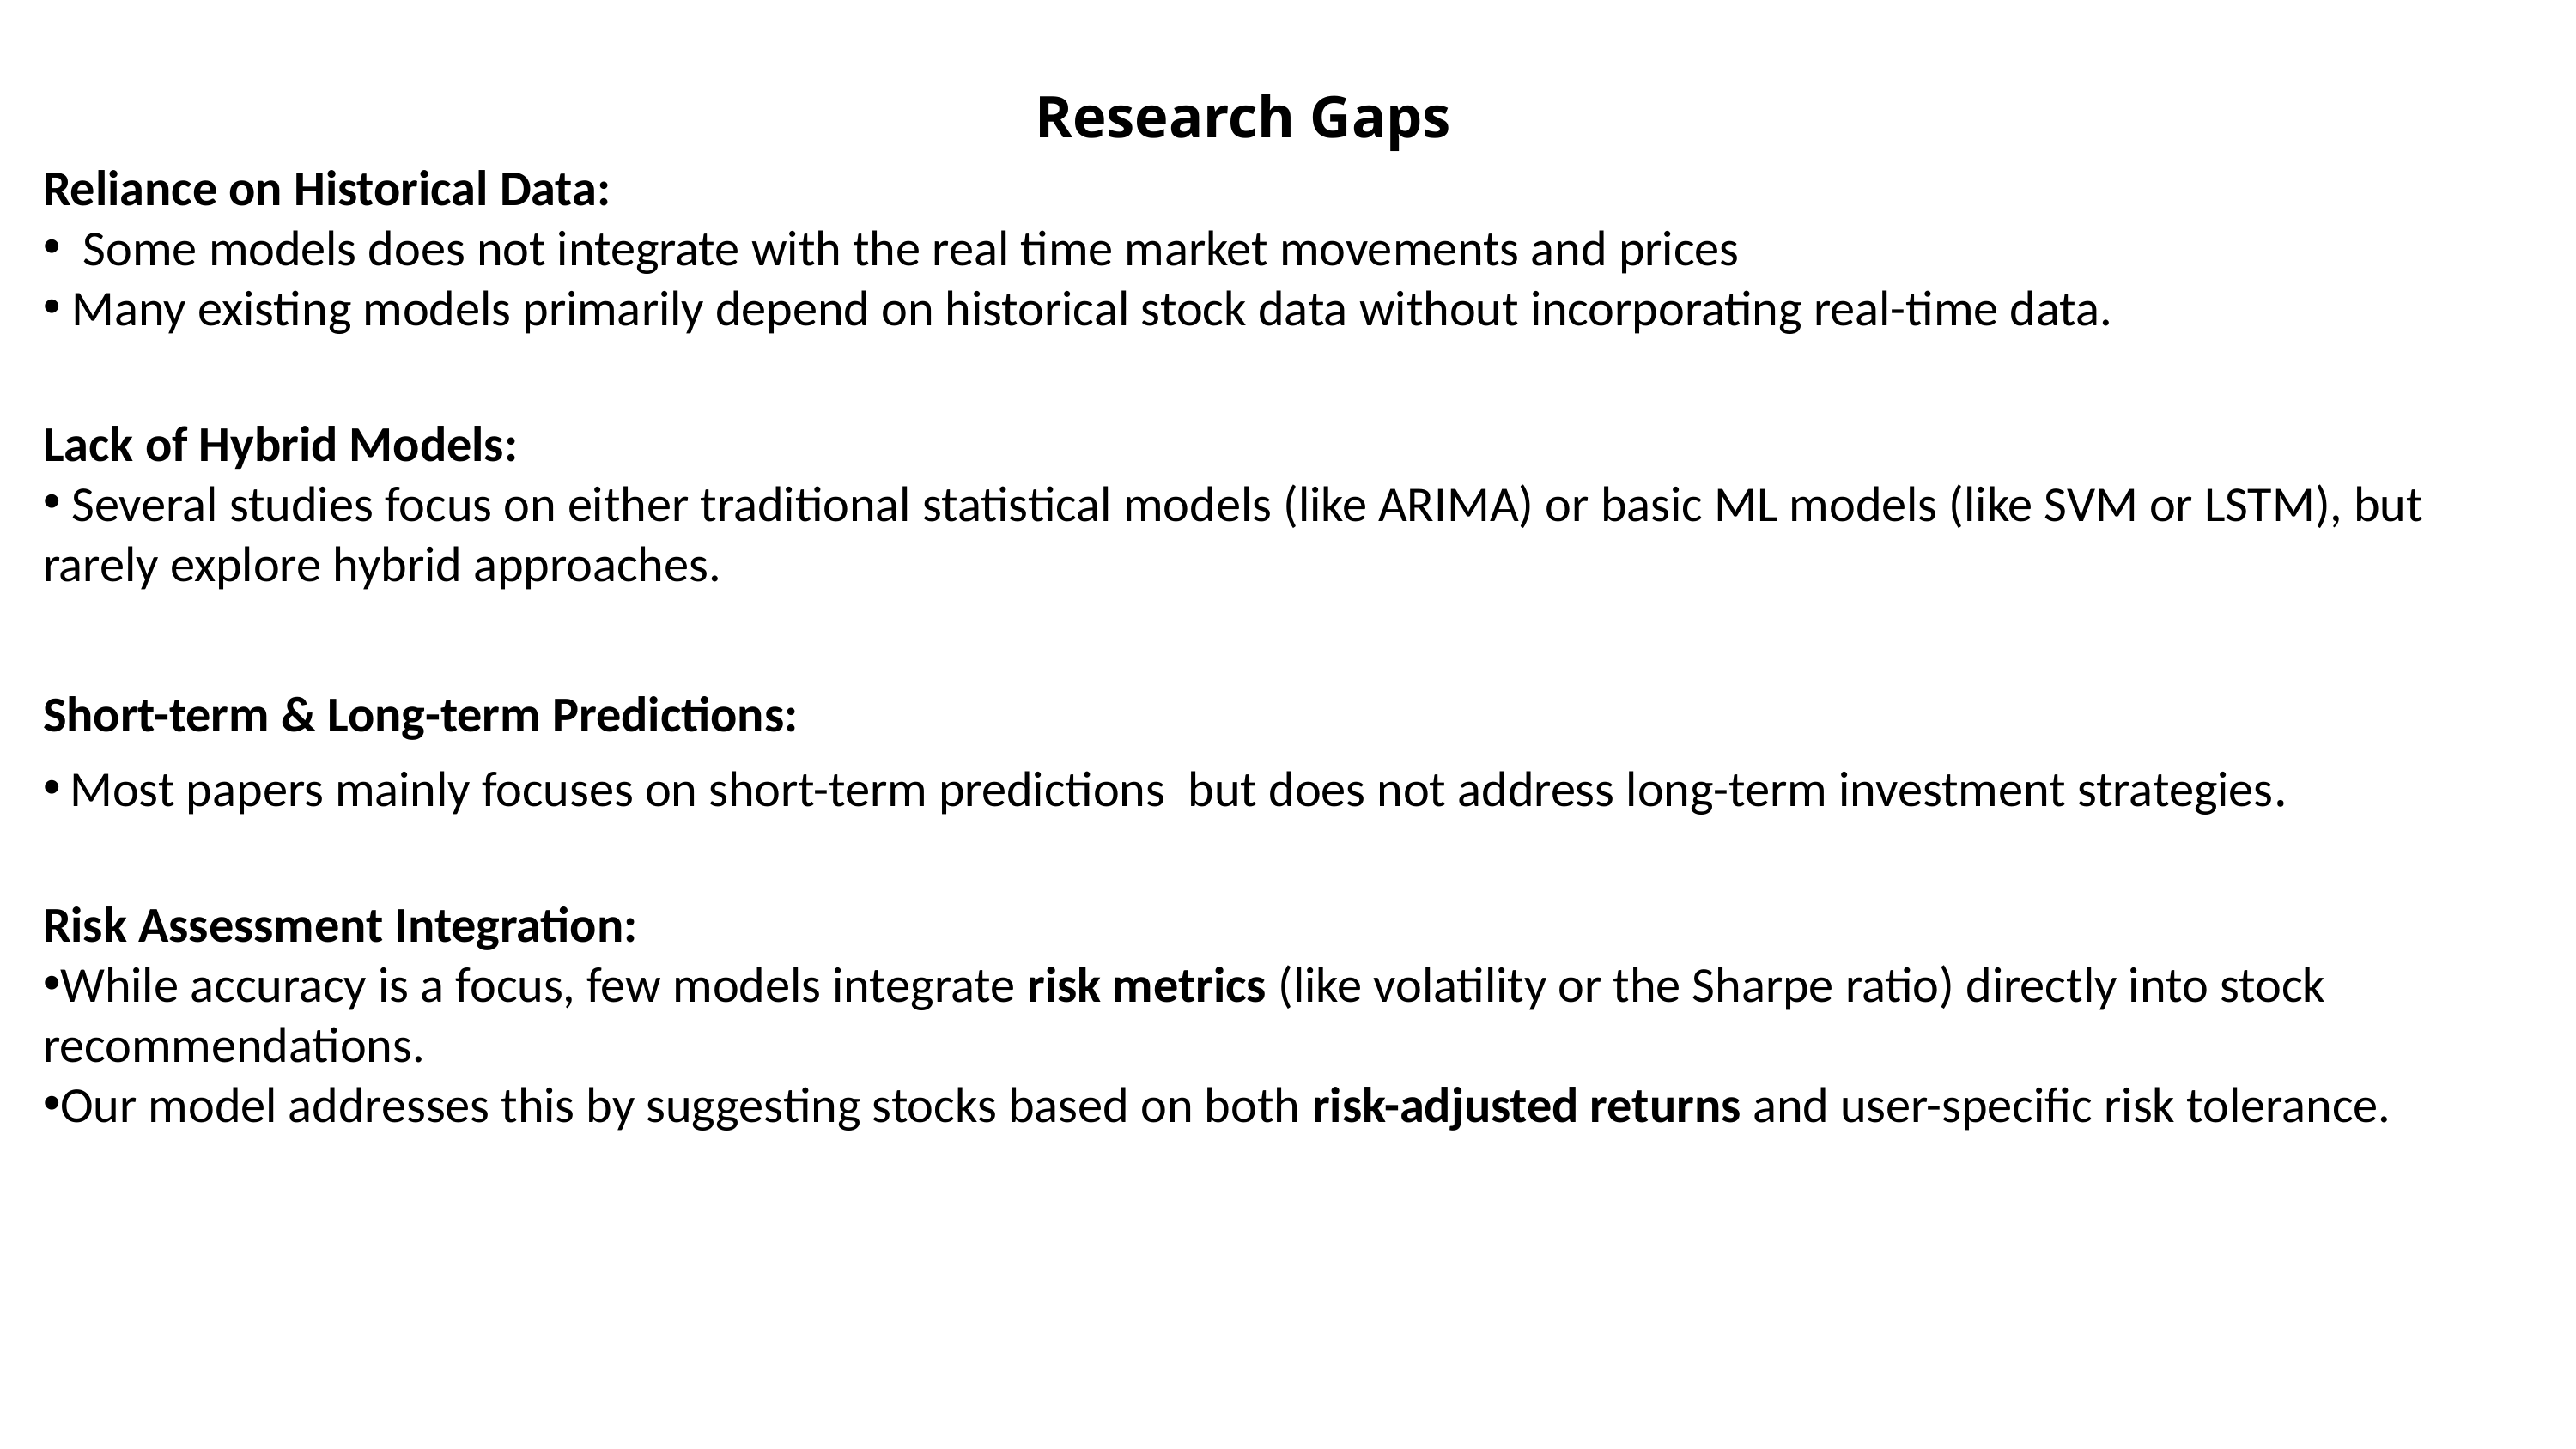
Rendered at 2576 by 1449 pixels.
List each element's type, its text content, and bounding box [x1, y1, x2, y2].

text_box Research Gaps [1029, 69, 1458, 149]
text_box Reliance on Historical Data: Some models does not integrate with the real time market movements and prices Many existing models primarily depend on historical stock data without incorporating real-time data. Lack of Hybrid Models: Several studies focus on either traditional statistical models (like ARIMA) or basic ML models (like SVM or LSTM), but rarely explore hybrid approaches. Short-term & Long-term Predictions: Most papers mainly focuses on short-term predictions but does not address long-term investment strategies. Risk Assessment Integration: While accuracy is a focus, few models integrate risk metrics (like volatility or the Sharpe ratio) directly into stock recommendations. Our model addresses this by suggesting stocks based on both risk-adjusted returns and user-specific risk tolerance. [42, 155, 2494, 1283]
